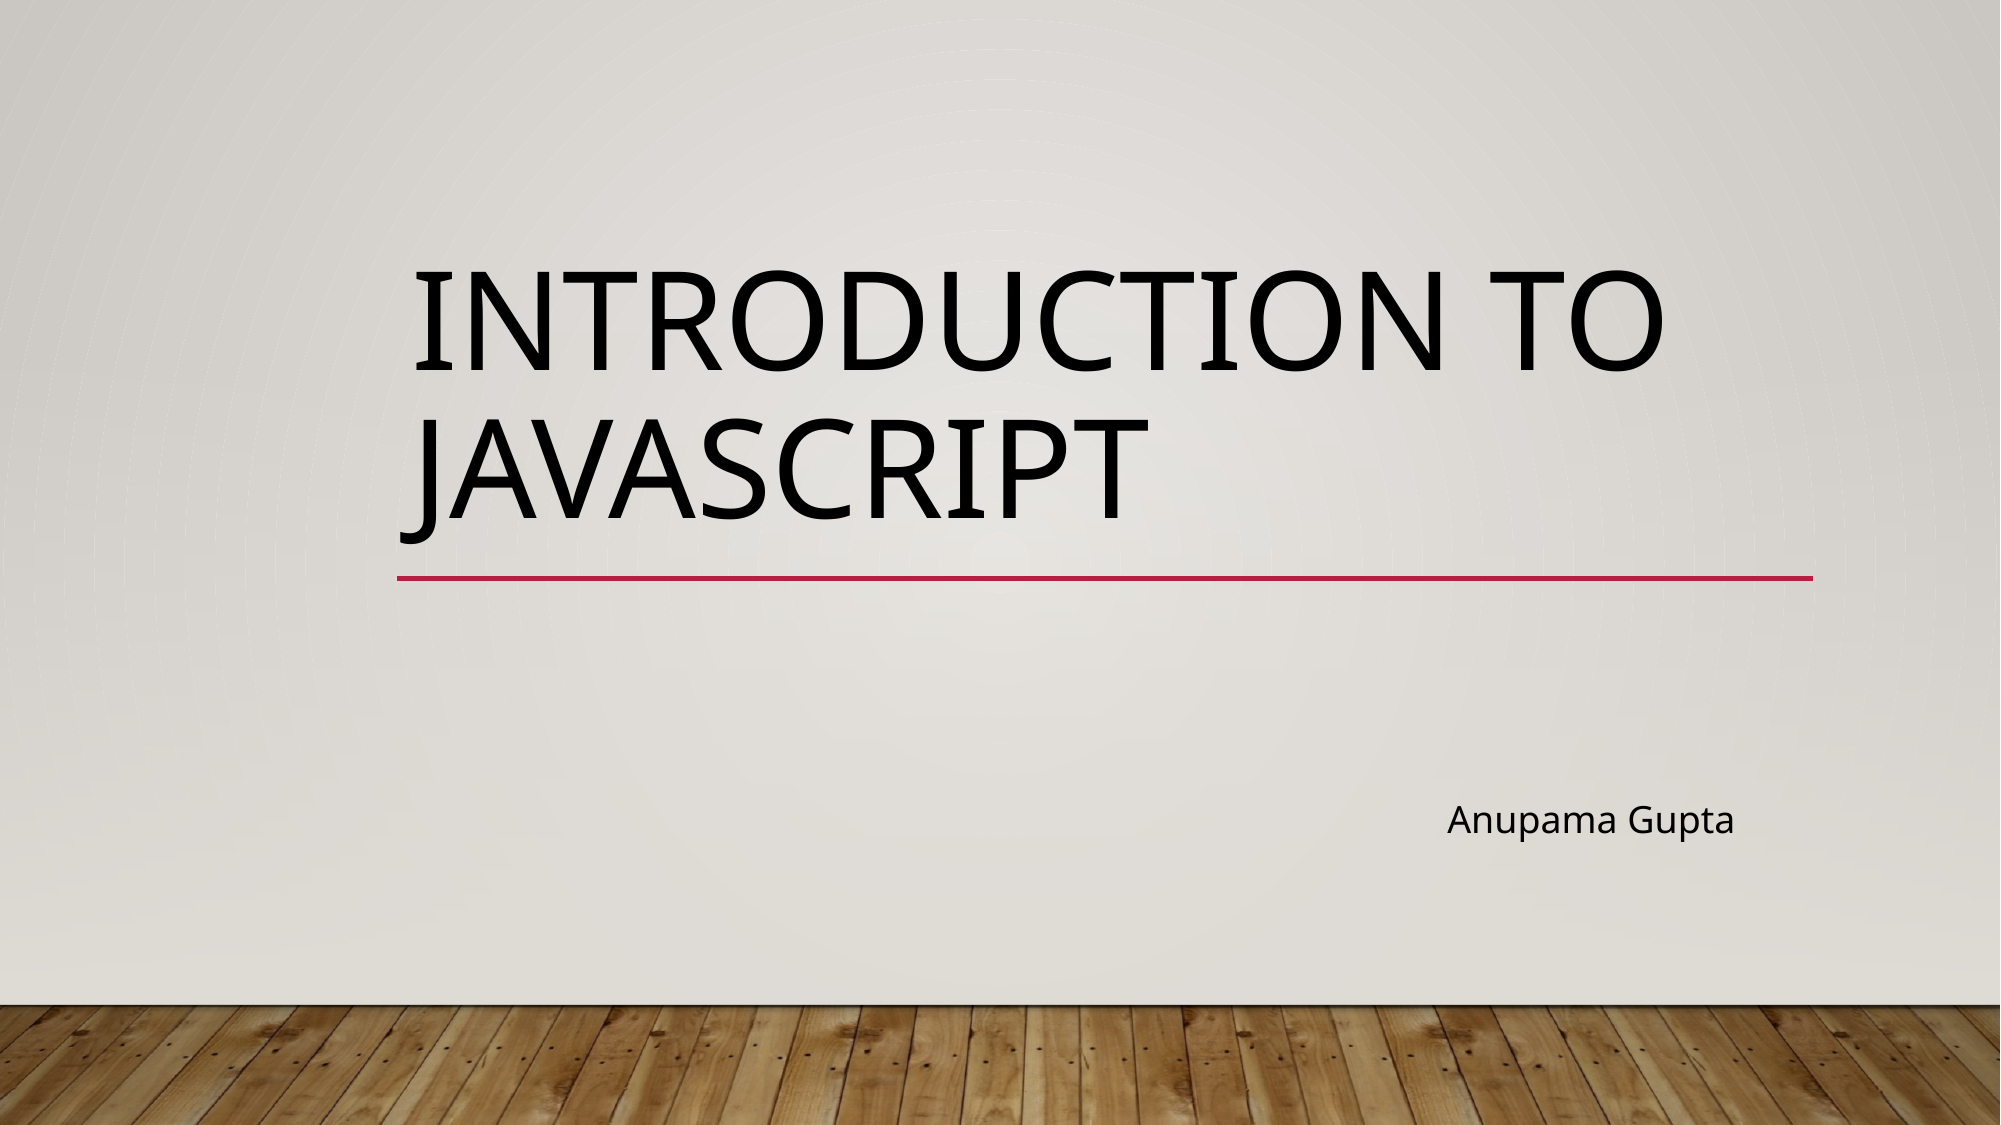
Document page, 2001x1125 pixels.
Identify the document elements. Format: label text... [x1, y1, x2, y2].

picture [0, 1005, 2000, 1125]
title Introduction to JavaScript [396, 131, 1814, 549]
text_box Anupama Gupta [1432, 789, 1751, 849]
